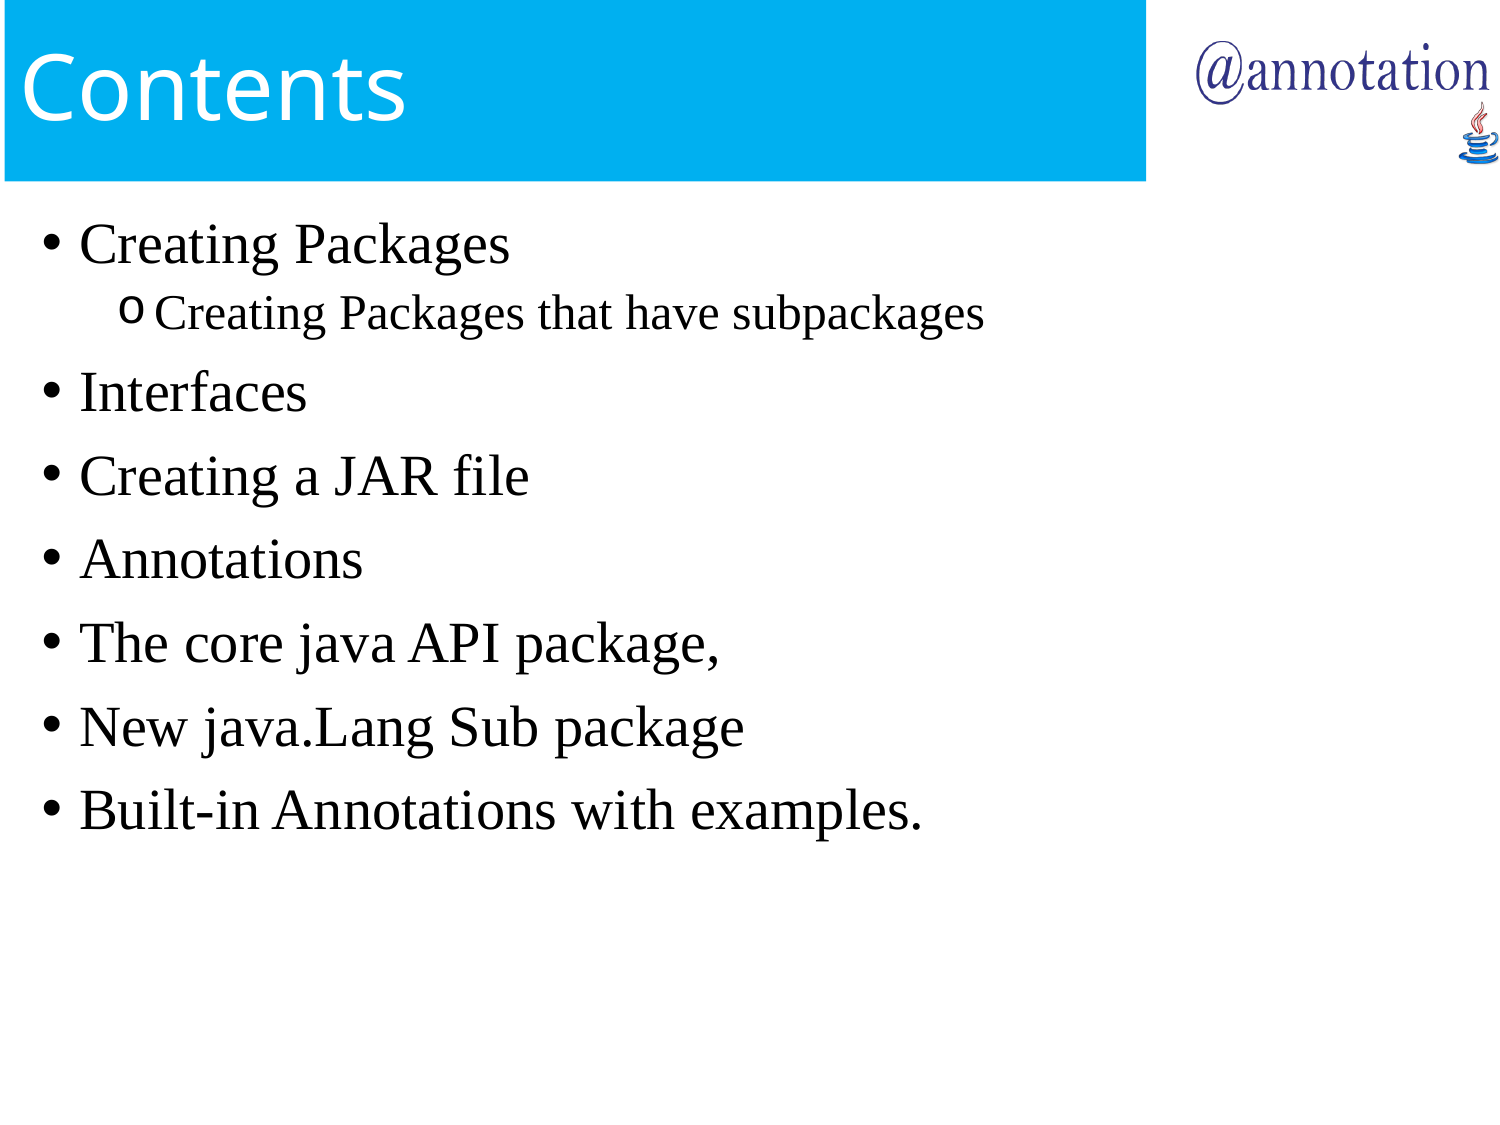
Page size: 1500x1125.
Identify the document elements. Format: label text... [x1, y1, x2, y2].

list Creating Packages Creating Packages that have subpackages Interfaces Creating a JAR file Annotations The core java API package, New java.Lang Sub package Built-in Annotations with examples. [26, 205, 1387, 1014]
picture [1187, 0, 1500, 166]
title Contents [4, 0, 1147, 182]
